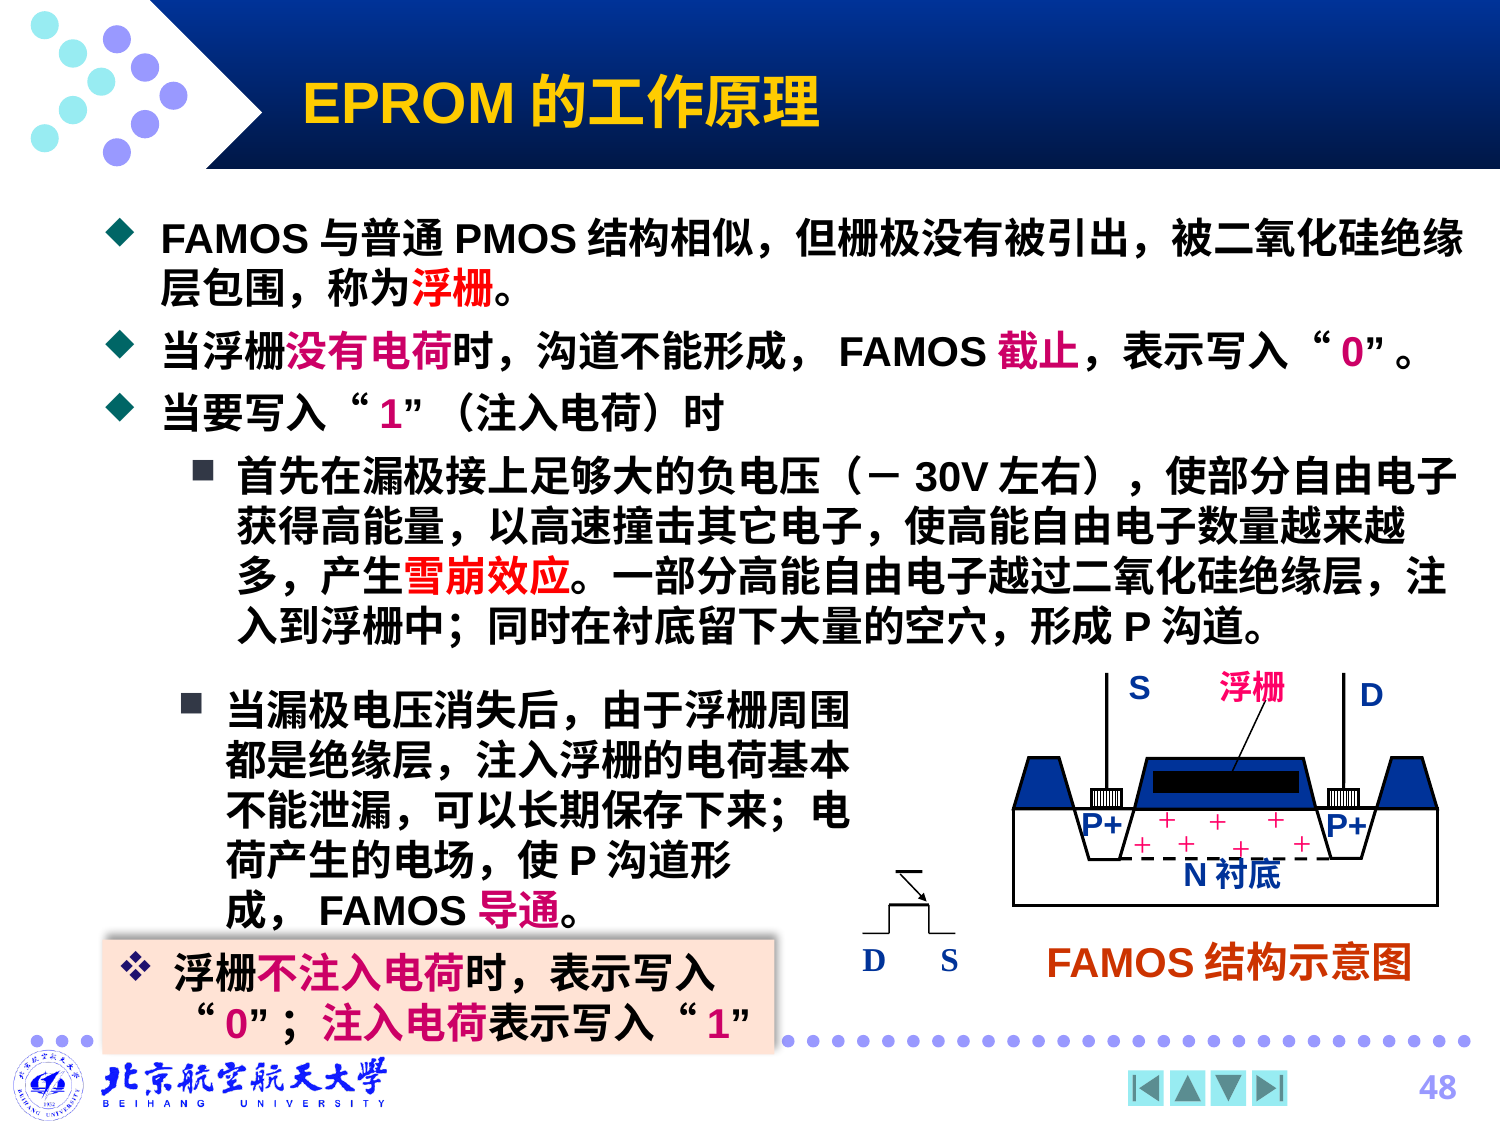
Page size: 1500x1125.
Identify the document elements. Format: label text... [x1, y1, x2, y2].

text_box 当漏极电压消失后，由于浮栅周围都是绝缘层，注入浮栅的电荷基本不能泄漏，可以长期保存下来；电荷产生的电场，使P沟道形成，FAMOS导通。 [75, 676, 882, 941]
text_box FAMOS与普通PMOS结构相似，但栅极没有被引出，被二氧化硅绝缘层包围，称为浮栅。 当浮栅没有电荷时，沟道不能形成，FAMOS截止，表示写入“0”。 当要写入“1”（注入电荷）时 首先在漏极接上足够大的负电压（－30V左右），使部分自由电子获得高能量，以高速撞击其它电子，使高能自由电子数量越来越多，产生雪崩效应。一部分高能自由电子越过二氧化硅绝缘层，注入到浮栅中；同时在衬底留下大量的空穴，形成P沟道。 [87, 204, 1500, 658]
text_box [920, 663, 1500, 988]
text_box 浮栅不注入电荷时，表示写入“0”；注入电荷表示写入“1” [102, 939, 775, 1055]
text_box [1115, 794, 1330, 876]
text_box 48 [1328, 1058, 1472, 1109]
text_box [847, 871, 975, 988]
picture [13, 1047, 387, 1125]
title EPROM的工作原理 [287, 49, 1413, 151]
